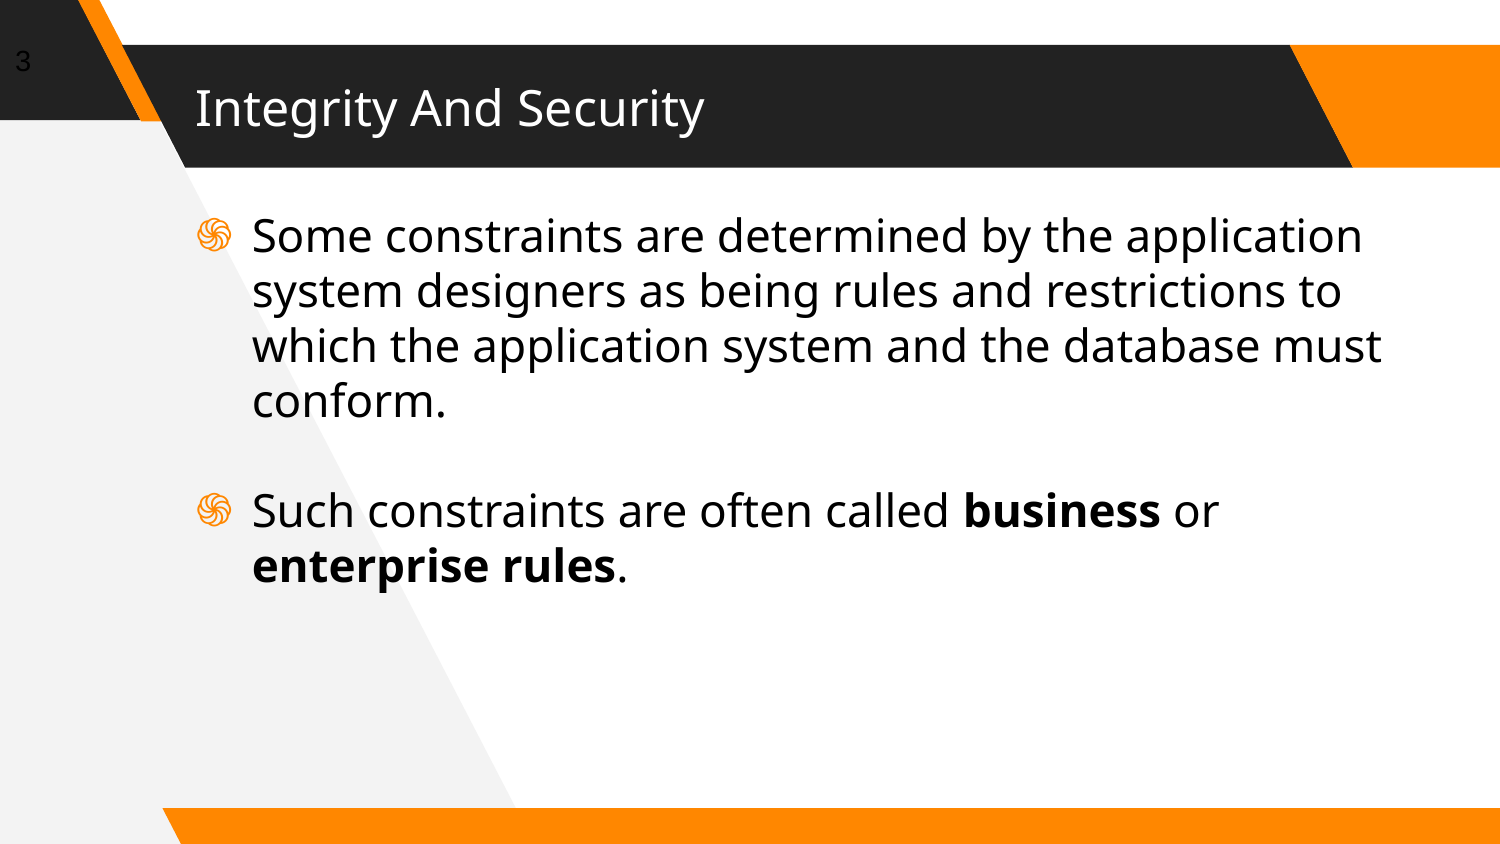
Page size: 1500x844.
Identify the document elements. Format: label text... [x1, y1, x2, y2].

title Integrity And Security [180, 44, 1424, 168]
list Some constraints are determined by the application system designers as being rules and restrictions to which the application system and the database must conform. Such constraints are often called business or enterprise rules. [180, 191, 1480, 797]
slide_number 3 [0, 0, 98, 121]
